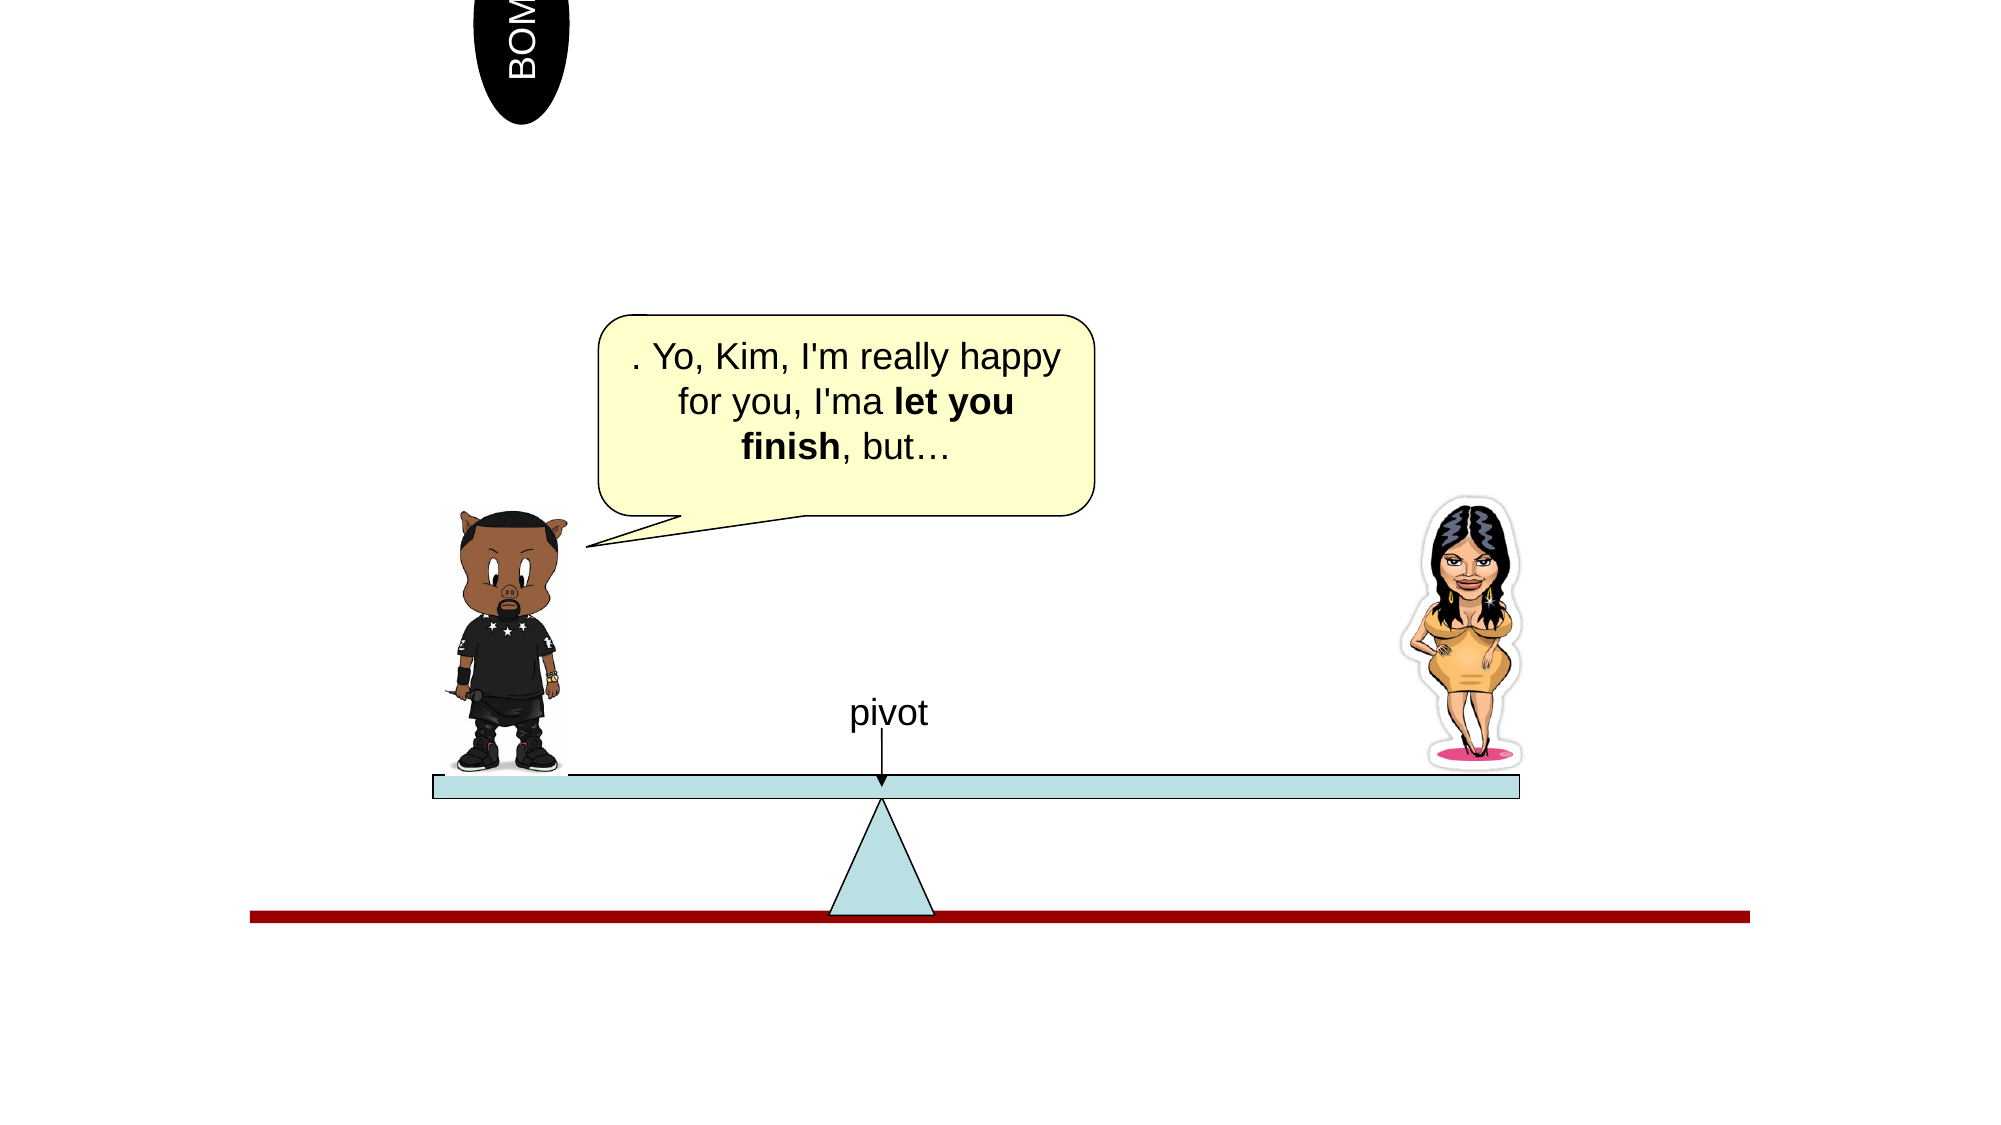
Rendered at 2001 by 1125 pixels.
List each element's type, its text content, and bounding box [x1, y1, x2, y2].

picture [445, 506, 569, 776]
text_box [432, 774, 1520, 799]
picture [1312, 491, 1609, 776]
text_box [468, 0, 575, 125]
text_box [828, 799, 935, 916]
text_box . Yo, Kim, I'm really happy for you, I'ma let you finish, but… [586, 314, 1095, 548]
text_box [875, 727, 889, 787]
text_box pivot [834, 680, 1024, 741]
